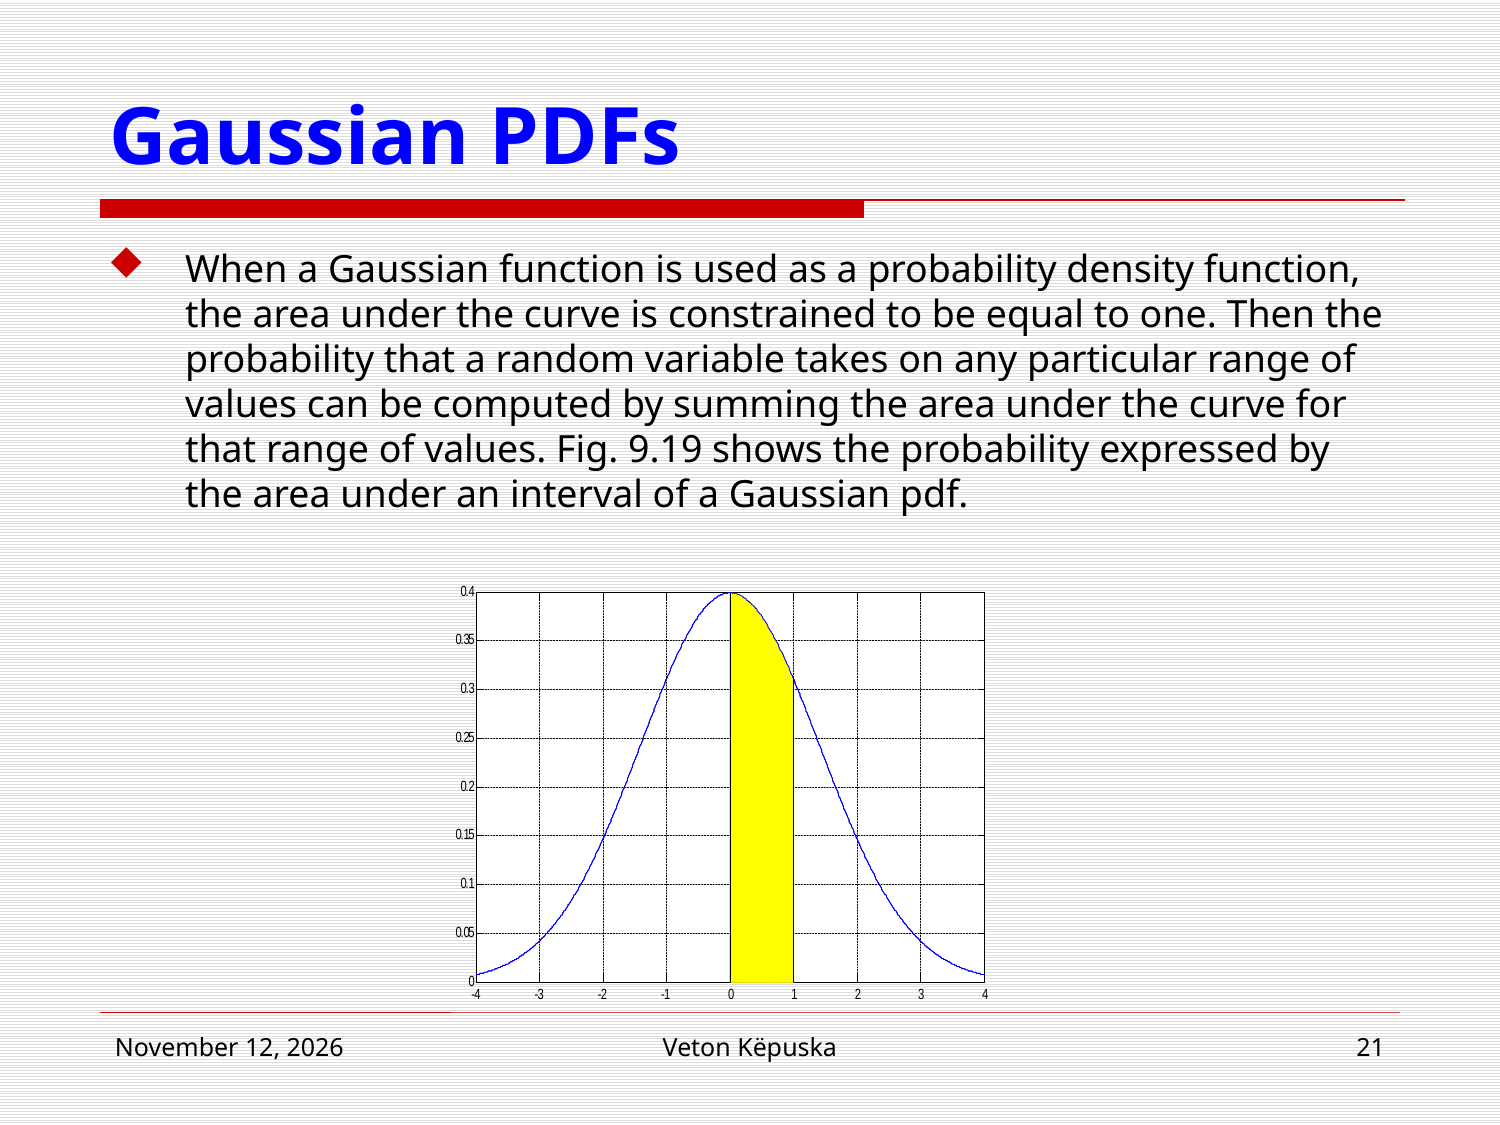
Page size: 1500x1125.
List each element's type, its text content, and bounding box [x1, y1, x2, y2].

title Gaussian PDFs [93, 49, 1407, 188]
slide_number 21 [1074, 1024, 1401, 1103]
footer Veton Këpuska [512, 1044, 988, 1103]
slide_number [99, 1024, 426, 1103]
list When a Gaussian function is used as a probability density function, the area under the curve is constrained to be equal to one. Then the probability that a random variable takes on any particular range of values can be computed by summing the area under the curve for that range of values. Fig. 9.19 shows the probability expressed by the area under an interval of a Gaussian pdf. [92, 237, 1406, 601]
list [390, 555, 1048, 1036]
